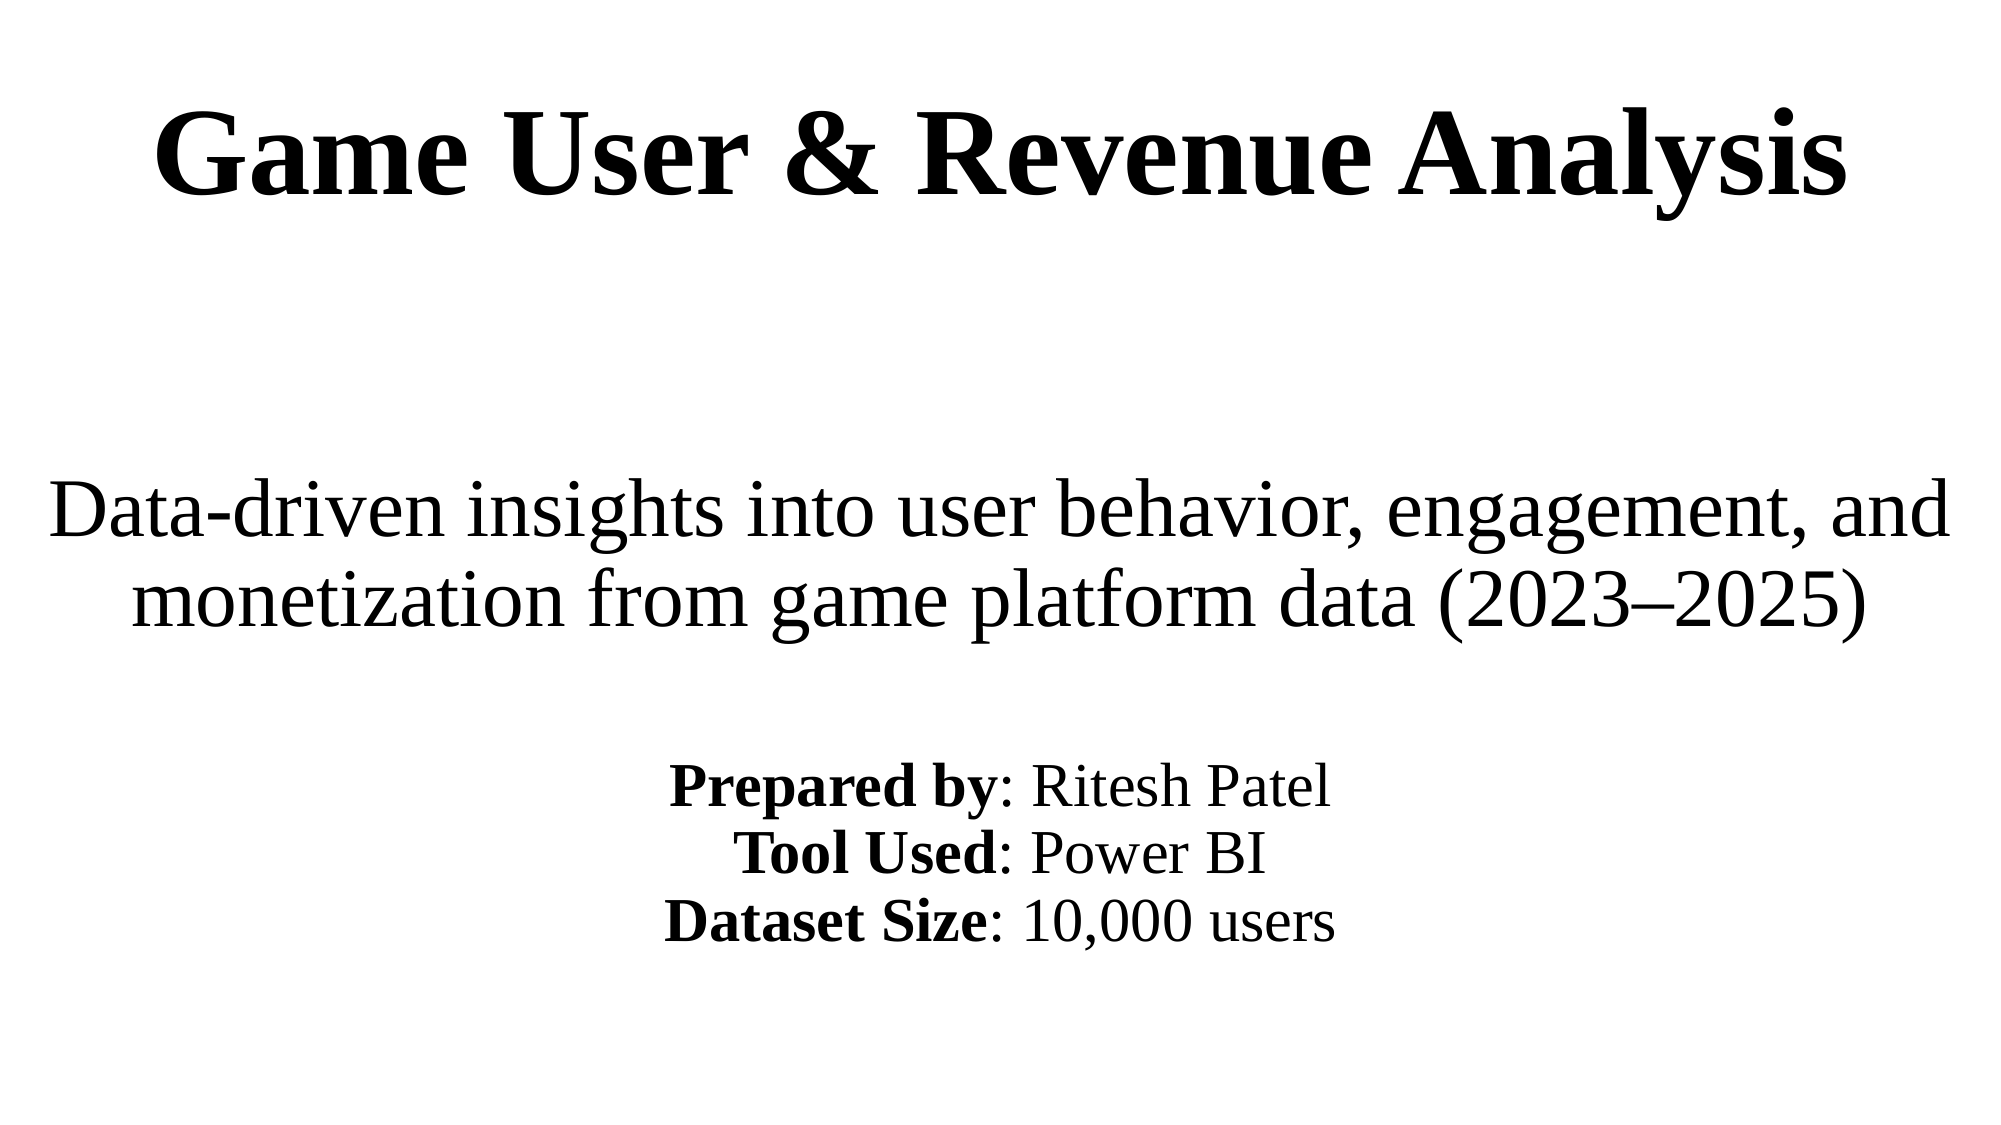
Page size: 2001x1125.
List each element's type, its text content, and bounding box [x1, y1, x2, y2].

title Game User & Revenue Analysis Data-driven insights into user behavior, engagement, and monetization from game platform data (2023–2025) Prepared by: Ritesh Patel Tool Used: Power BI Dataset Size: 10,000 users [24, 42, 1977, 1083]
